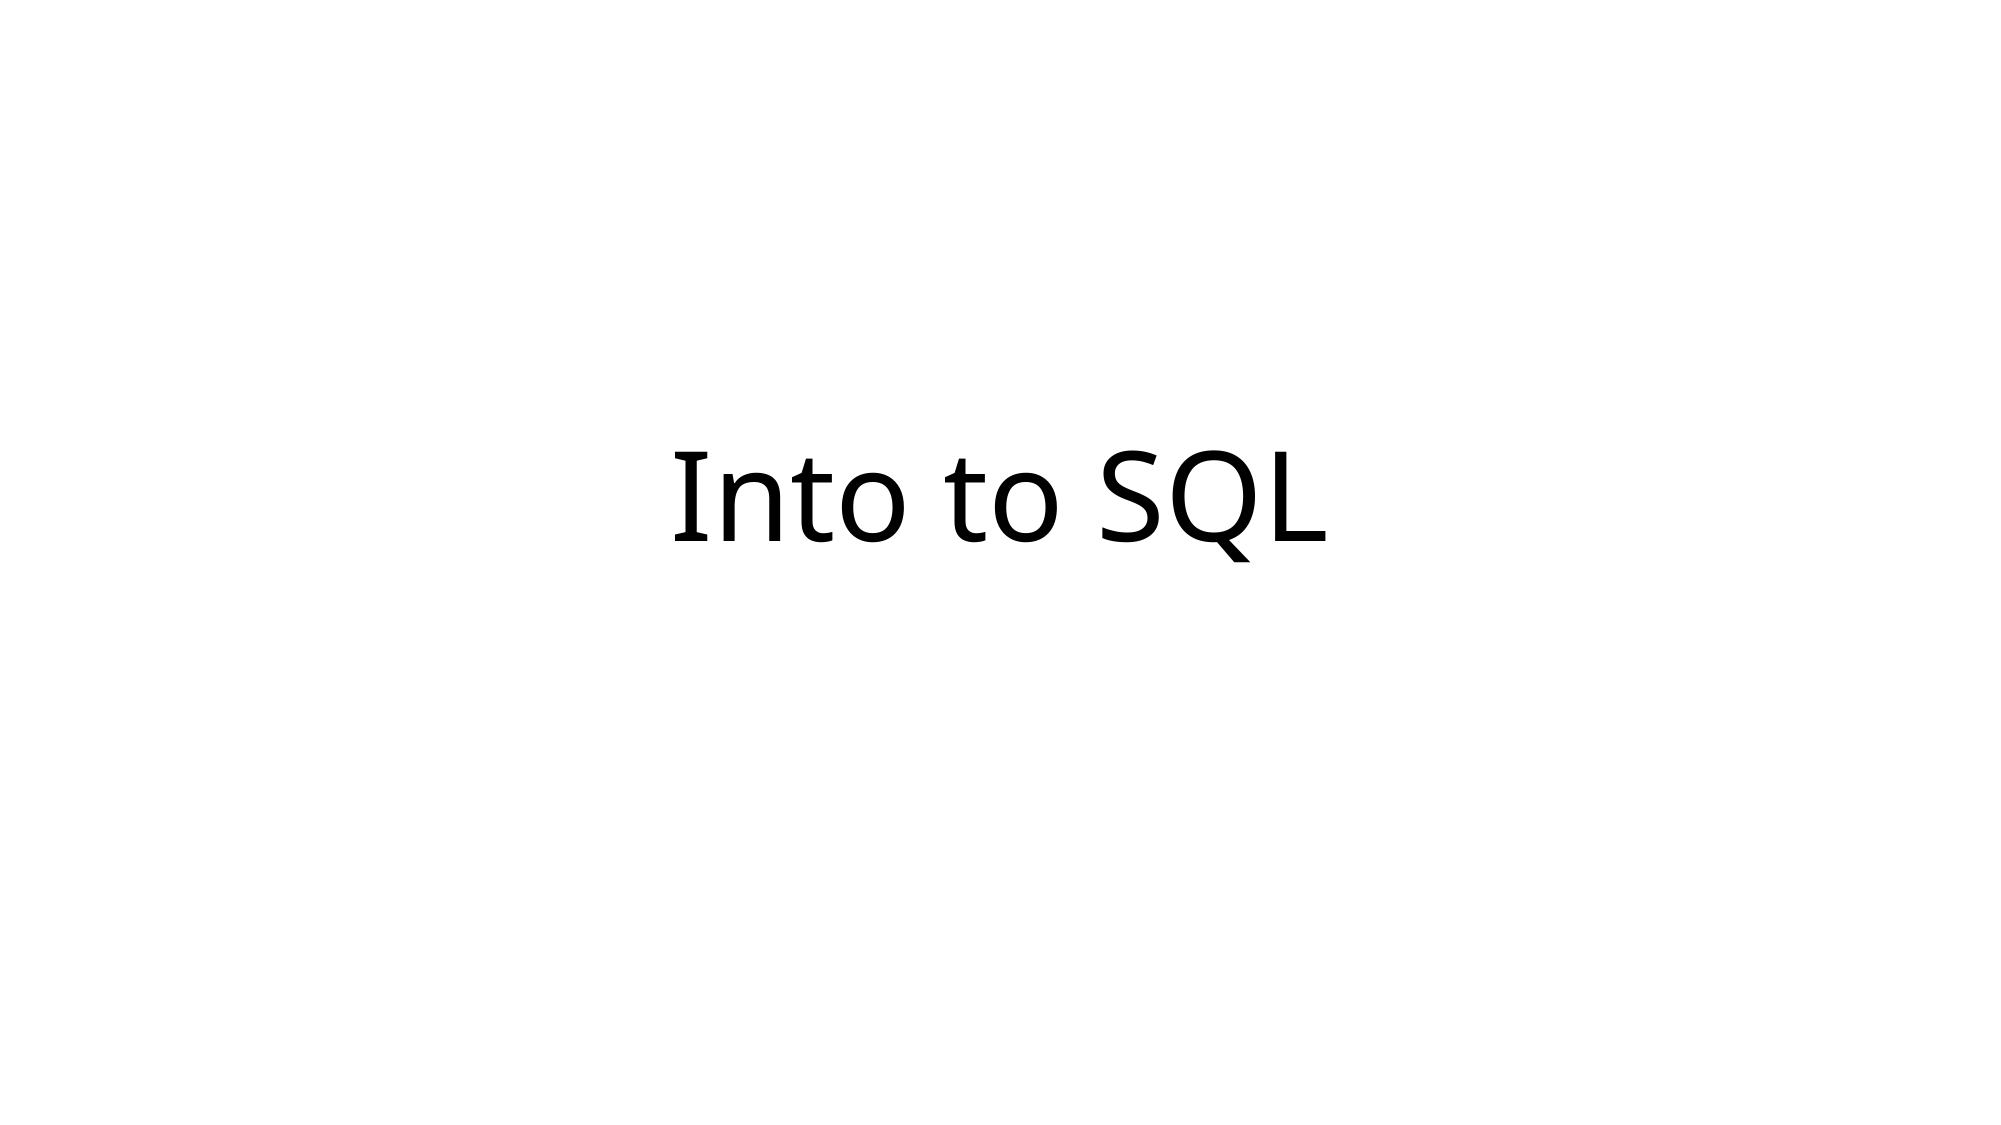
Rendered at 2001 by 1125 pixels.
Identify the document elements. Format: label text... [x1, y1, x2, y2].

title Into to SQL [249, 184, 1750, 576]
